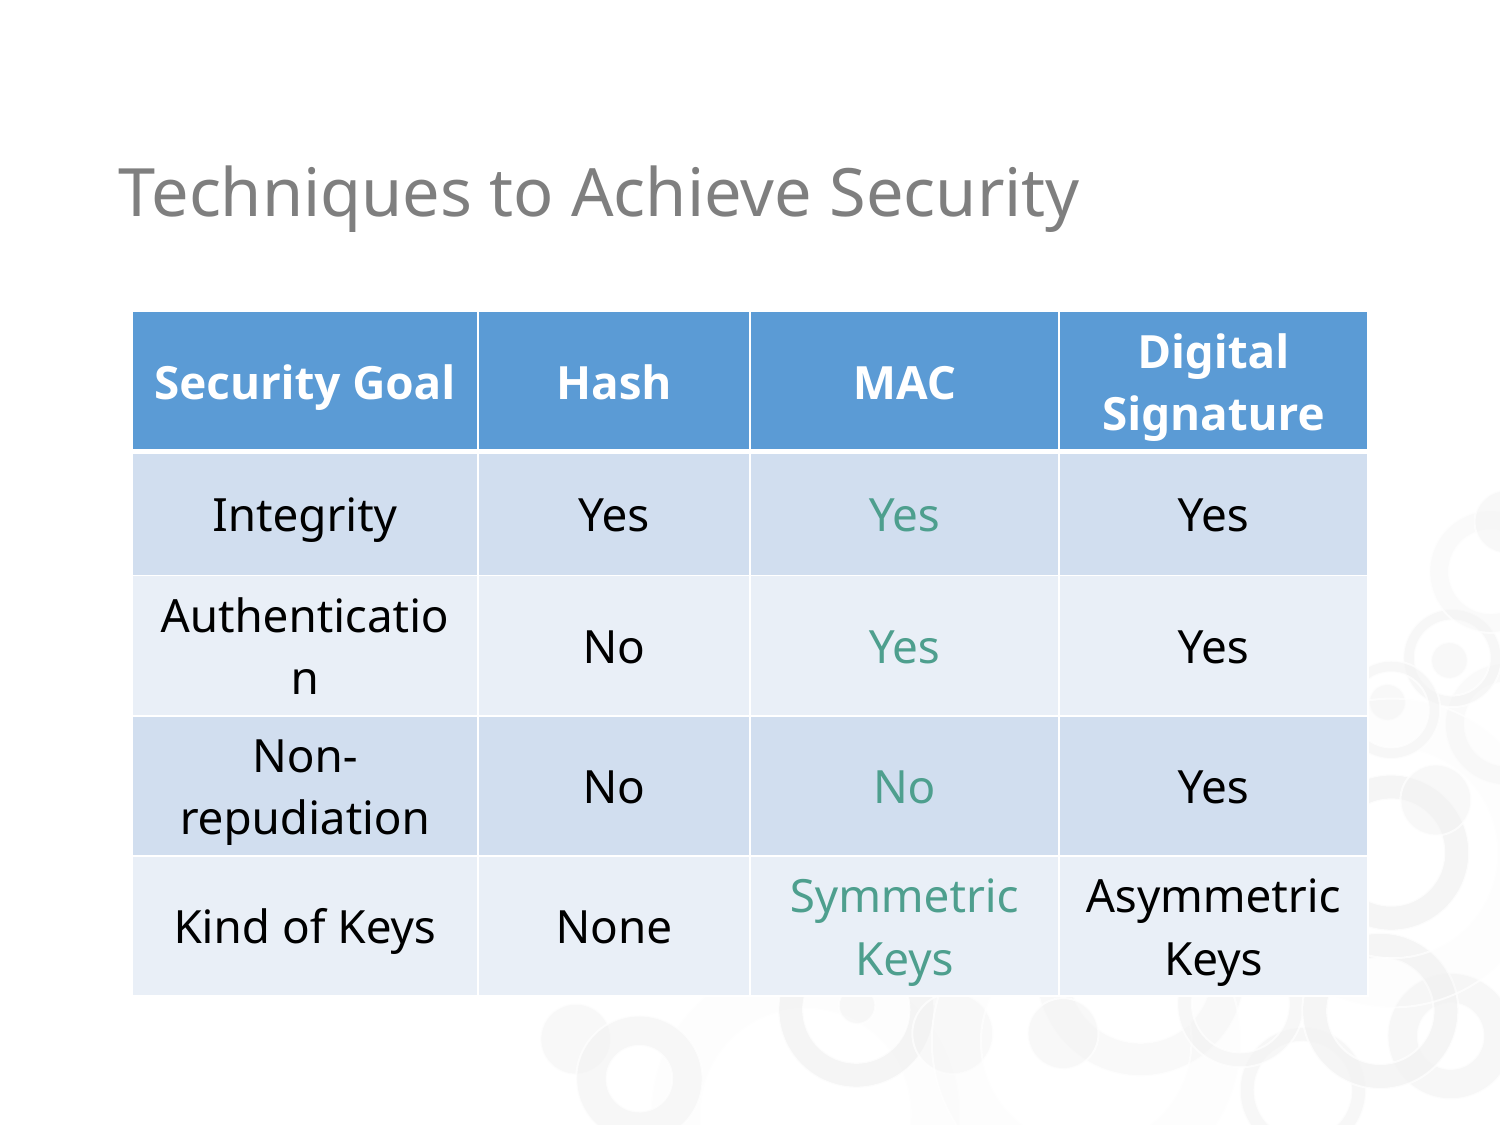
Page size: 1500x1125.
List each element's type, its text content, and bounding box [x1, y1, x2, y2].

table_cell Asymmetric Keys [1060, 857, 1367, 995]
table_cell None [479, 857, 749, 995]
table_cell No [479, 717, 749, 855]
table_cell No [479, 576, 749, 715]
table_cell Yes [751, 576, 1058, 715]
table_cell Yes [1060, 717, 1367, 855]
table_cell Yes [479, 454, 749, 575]
table_cell Authentication [133, 576, 477, 715]
table_header Security Goal [133, 312, 477, 449]
table_cell No [751, 717, 1058, 855]
table_cell Yes [1060, 576, 1367, 715]
table_cell Yes [751, 454, 1058, 575]
table_cell Kind of Keys [133, 857, 477, 995]
table_cell Integrity [133, 454, 477, 575]
table_cell Symmetric Keys [751, 857, 1058, 995]
table_header Hash [479, 312, 749, 449]
table_header Digital Signature [1060, 312, 1367, 449]
text_box Techniques to Achieve Security [104, 142, 1096, 238]
table_cell Yes [1060, 454, 1367, 575]
table_cell Non-repudiation [133, 717, 477, 855]
table_header MAC [751, 312, 1058, 449]
